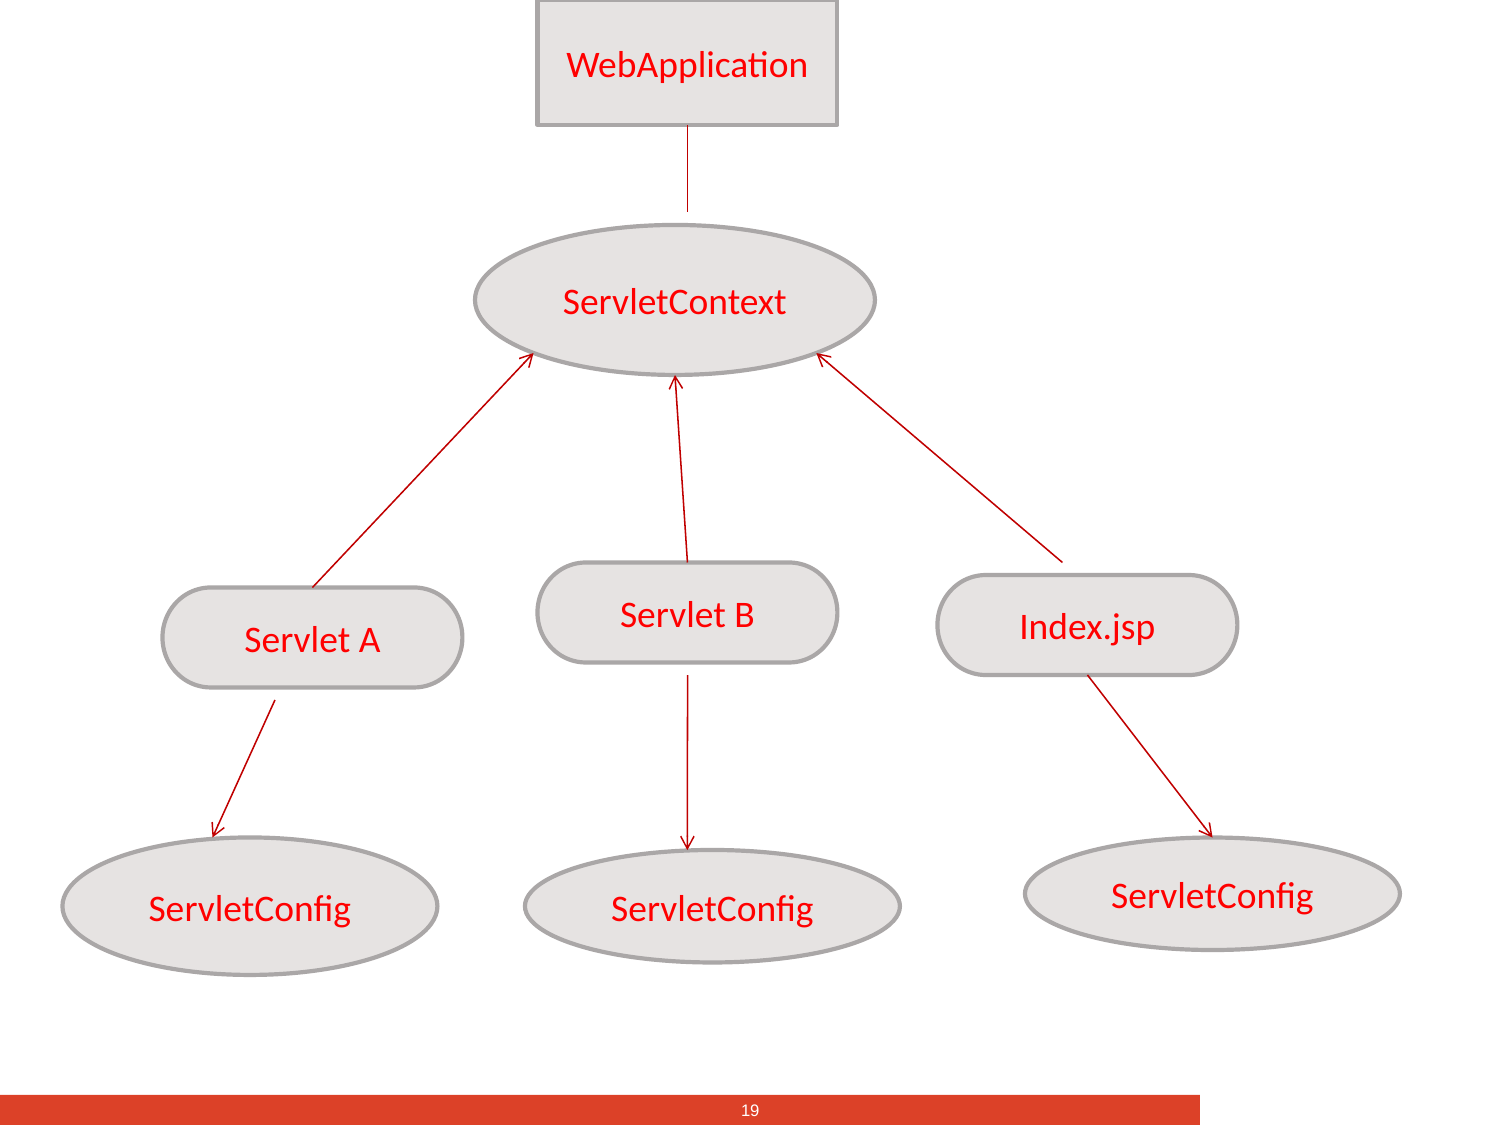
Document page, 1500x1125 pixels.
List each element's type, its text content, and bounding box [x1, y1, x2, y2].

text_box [1068, 693, 1232, 820]
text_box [587, 462, 776, 476]
text_box ServletContext [472, 222, 878, 378]
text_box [816, 352, 1063, 563]
text_box Index.jsp [935, 572, 1240, 678]
text_box ServletConfig [1022, 835, 1403, 953]
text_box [174, 737, 313, 801]
text_box Servlet B [535, 560, 840, 665]
text_box Servlet A [160, 585, 465, 690]
text_box WebApplication [535, 0, 839, 127]
text_box ServletConfig [522, 847, 903, 965]
text_box ServletConfig [60, 835, 440, 978]
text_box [305, 359, 541, 581]
